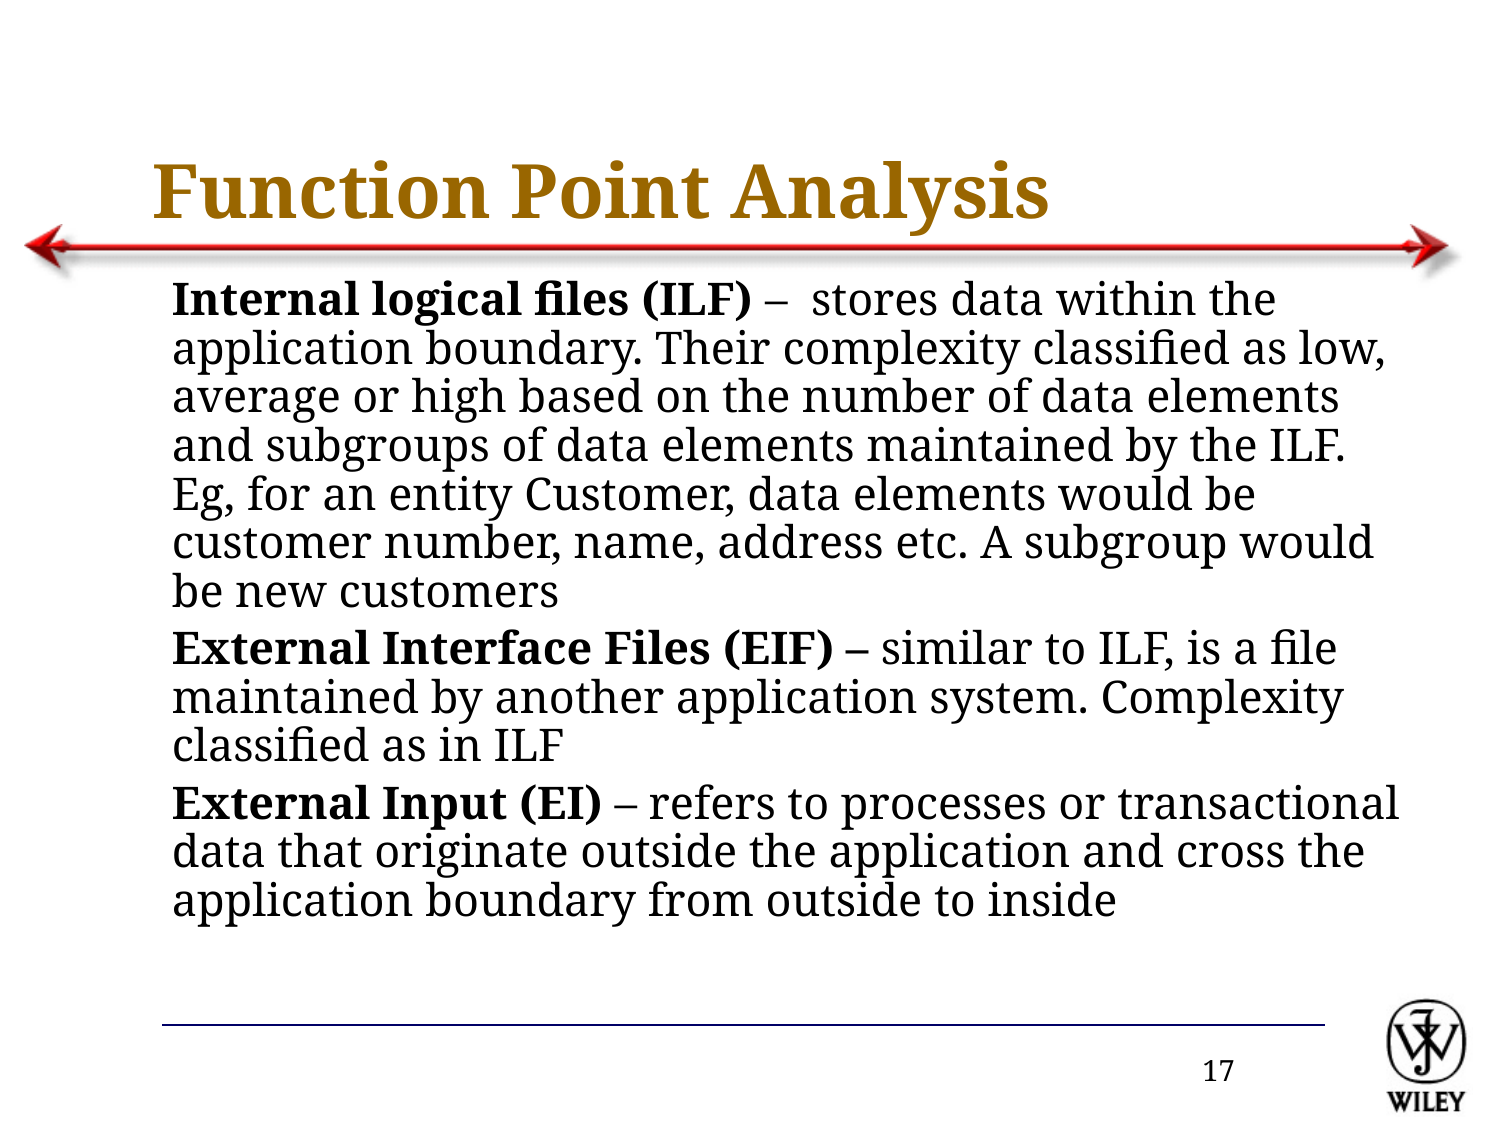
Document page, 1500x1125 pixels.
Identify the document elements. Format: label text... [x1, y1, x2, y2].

picture [24, 224, 1471, 291]
list Internal logical files (ILF) – stores data within the application boundary. Their complexity classified as low, average or high based on the number of data elements and subgroups of data elements maintained by the ILF. Eg, for an entity Customer, data elements would be customer number, name, address etc. A subgroup would be new customers External Interface Files (EIF) – similar to ILF, is a file maintained by another application system. Complexity classified as in ILF External Input (EI) – refers to processes or transactional data that originate outside the application and cross the application boundary from outside to inside [106, 269, 1425, 975]
picture [1381, 991, 1473, 1024]
picture [1381, 1100, 1473, 1117]
text_box ‹#› [1187, 1024, 1500, 1100]
title Function Point Analysis [137, 99, 1375, 241]
